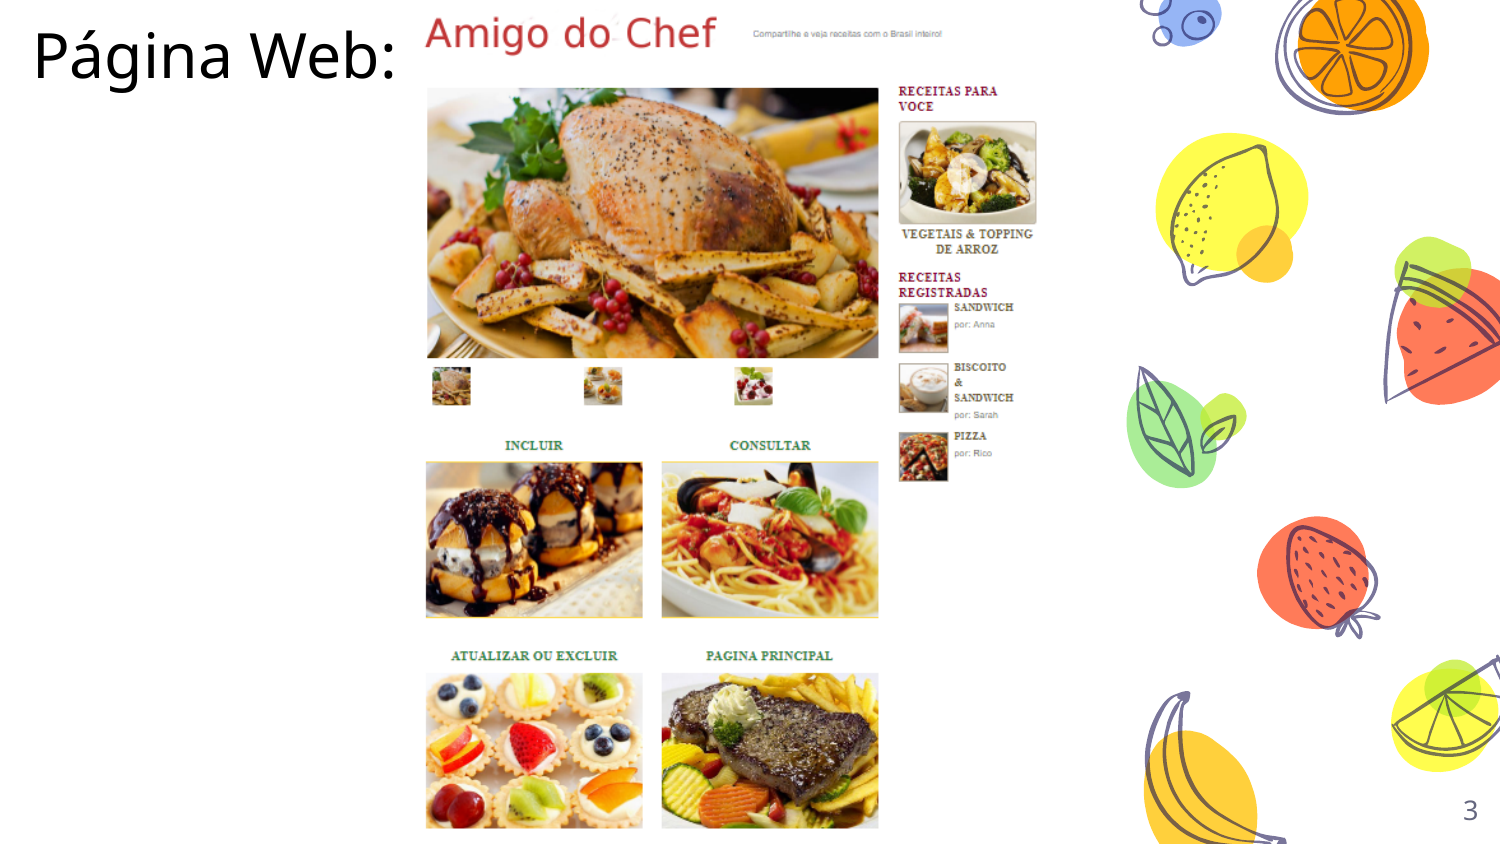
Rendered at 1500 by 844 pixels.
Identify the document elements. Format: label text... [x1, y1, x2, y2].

picture [421, 9, 1043, 835]
title Página Web: [0, 46, 416, 187]
slide_number ‹#› [1403, 779, 1494, 844]
